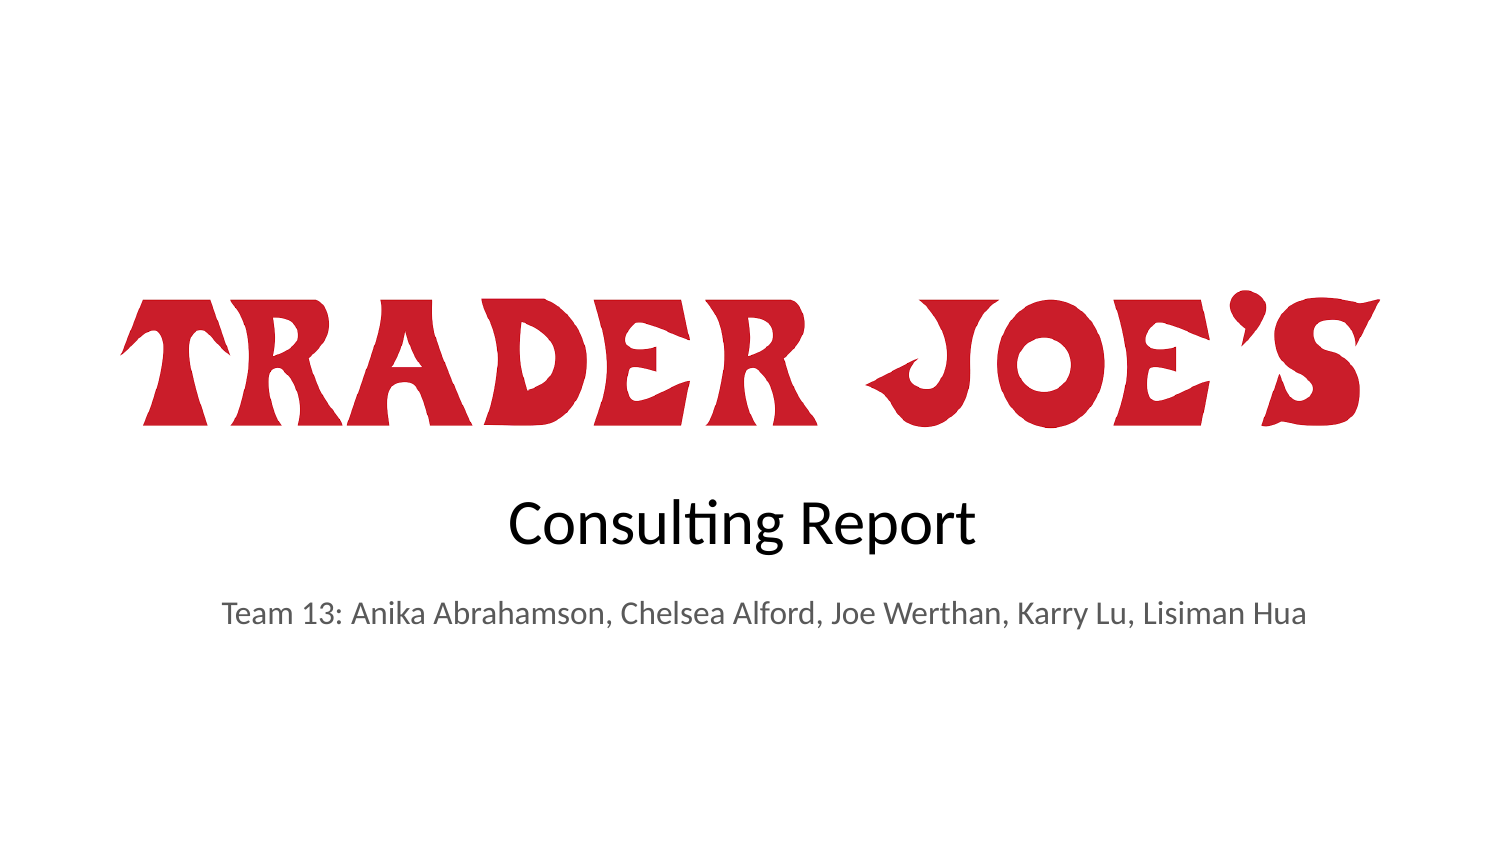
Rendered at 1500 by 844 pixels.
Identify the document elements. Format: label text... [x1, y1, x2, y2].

subtitle Consulting Report [51, 464, 1449, 595]
text_box Team 13: Anika Abrahamson, Chelsea Alford, Joe Werthan, Karry Lu, Lisiman Hua [139, 595, 1392, 646]
picture [86, 259, 1413, 460]
